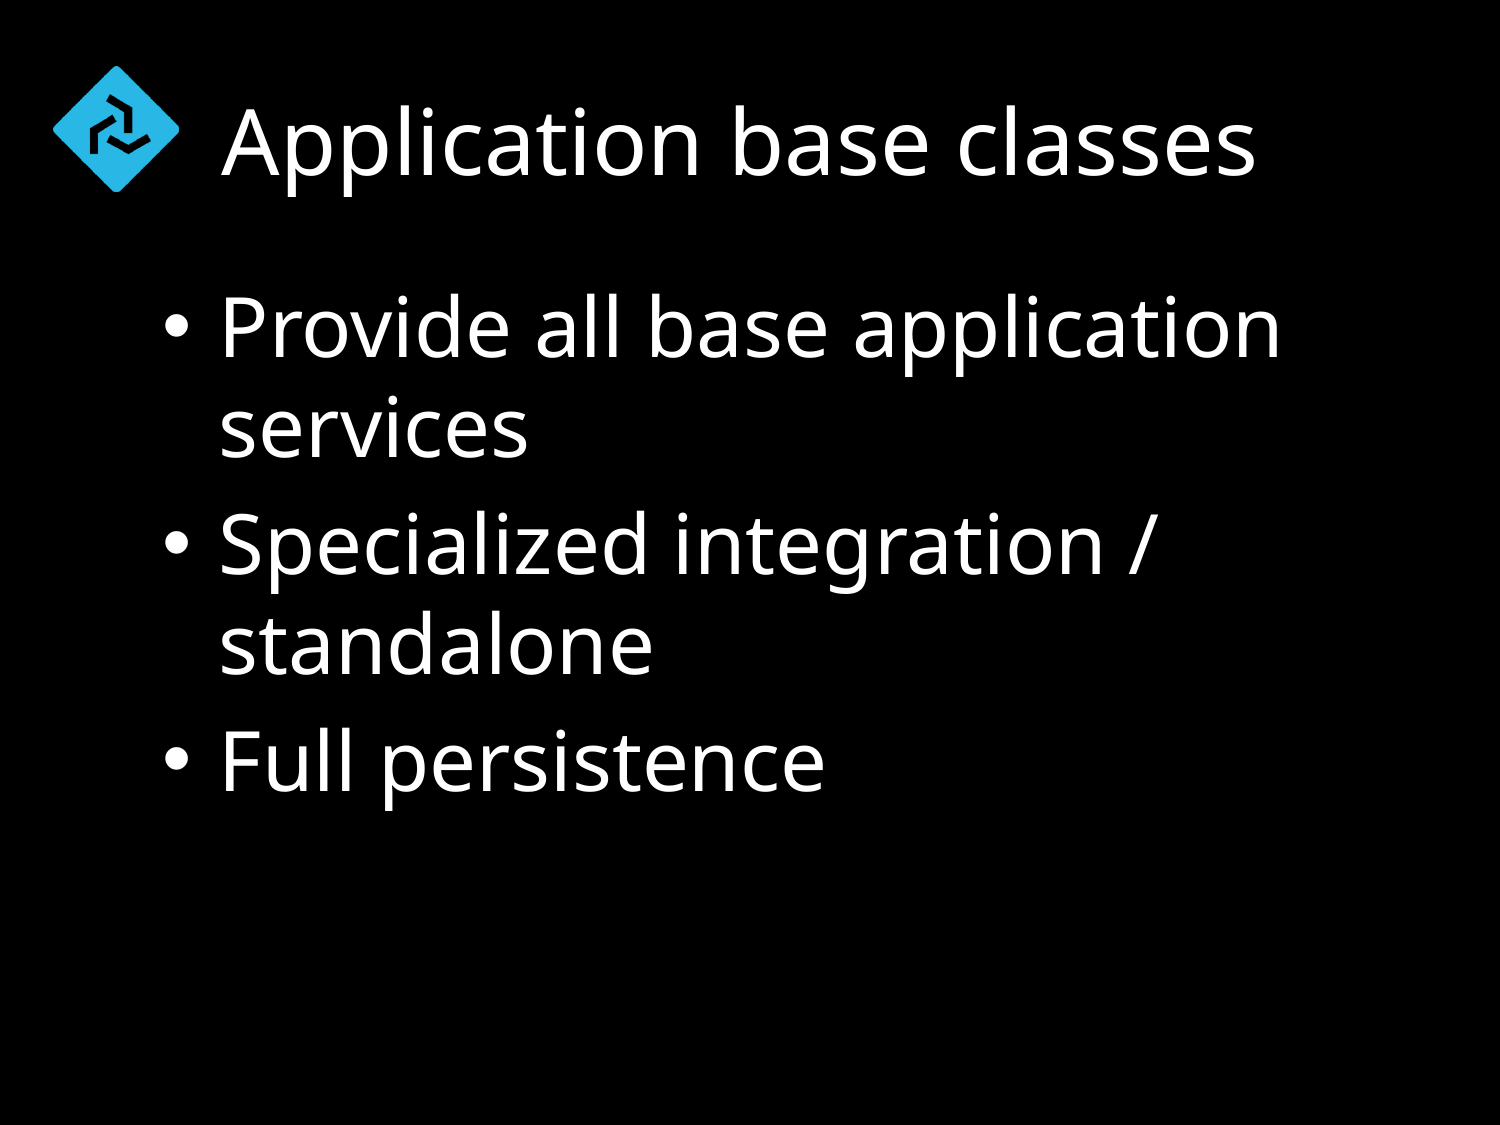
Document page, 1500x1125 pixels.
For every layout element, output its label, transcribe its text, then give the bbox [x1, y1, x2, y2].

title Application base classes [206, 45, 1425, 233]
list Provide all base application services Specialized integration / standalone Full persistence [147, 267, 1412, 976]
picture [53, 66, 179, 192]
